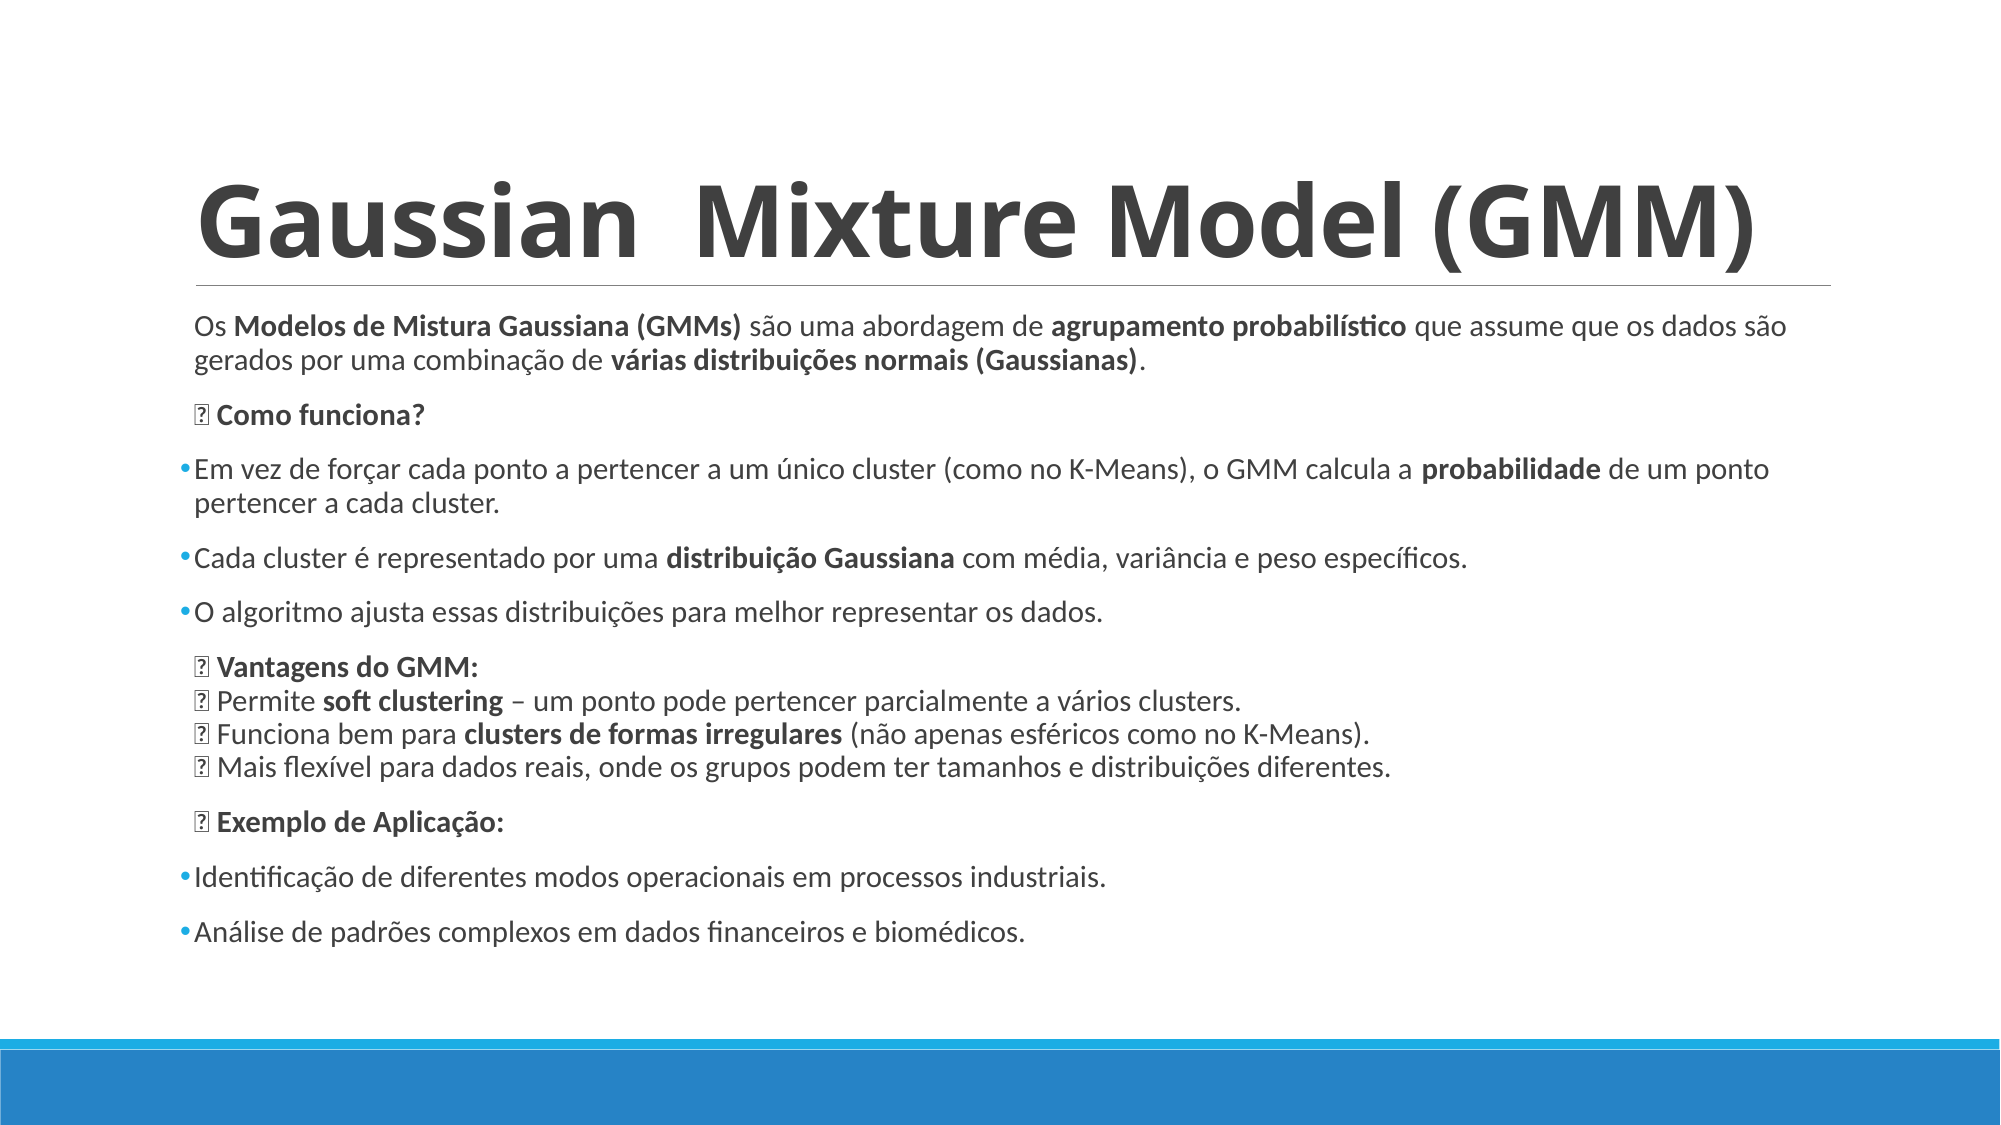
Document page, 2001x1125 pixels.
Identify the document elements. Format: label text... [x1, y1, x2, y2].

list Os Modelos de Mistura Gaussiana (GMMs) são uma abordagem de agrupamento probabilístico que assume que os dados são gerados por uma combinação de várias distribuições normais (Gaussianas). 🔹 Como funciona? Em vez de forçar cada ponto a pertencer a um único cluster (como no K-Means), o GMM calcula a probabilidade de um ponto pertencer a cada cluster. Cada cluster é representado por uma distribuição Gaussiana com média, variância e peso específicos. O algoritmo ajusta essas distribuições para melhor representar os dados. 🔹 Vantagens do GMM: ✅ Permite soft clustering – um ponto pode pertencer parcialmente a vários clusters. ✅ Funciona bem para clusters de formas irregulares (não apenas esféricos como no K-Means). ✅ Mais flexível para dados reais, onde os grupos podem ter tamanhos e distribuições diferentes. 🔹 Exemplo de Aplicação: Identificação de diferentes modos operacionais em processos industriais. Análise de padrões complexos em dados financeiros e biomédicos. [180, 302, 1830, 963]
title Gaussian Mixture Model (GMM) [180, 47, 1830, 285]
